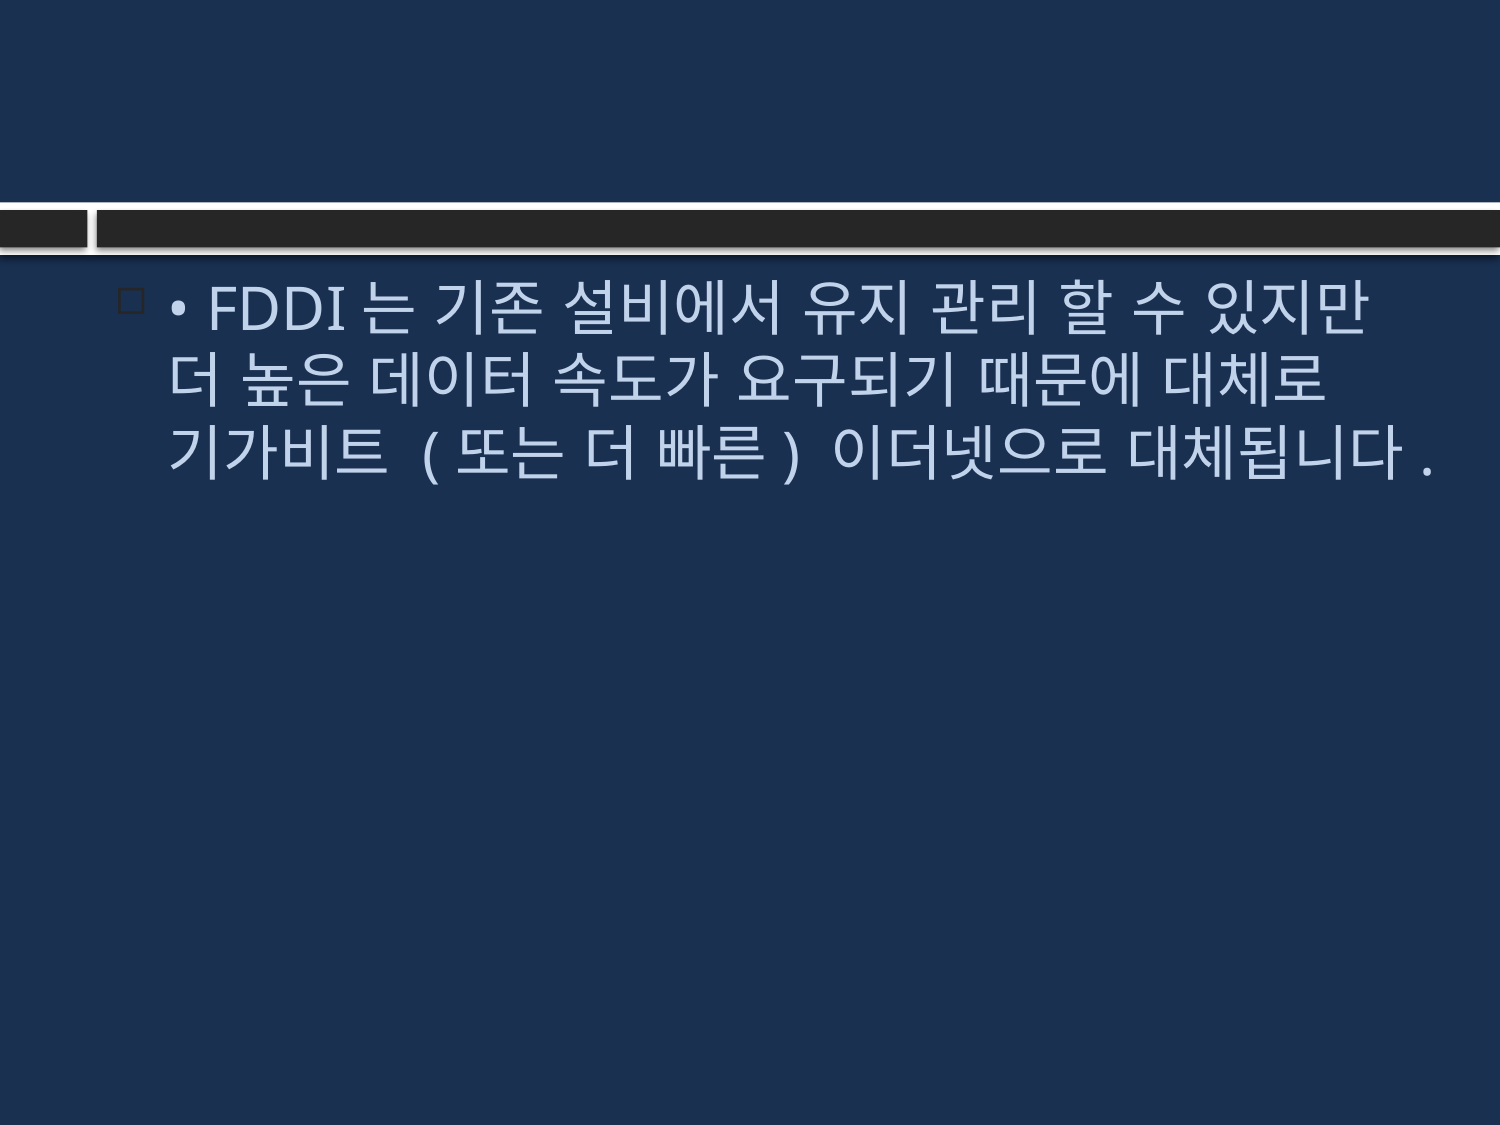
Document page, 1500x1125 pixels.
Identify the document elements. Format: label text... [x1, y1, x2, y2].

list • FDDI는 기존 설비에서 유지 관리 할 수 있지만 더 높은 데이터 속도가 요구되기 때문에 대체로 기가비트 (또는 더 빠른) 이더넷으로 대체됩니다. [100, 262, 1438, 1000]
